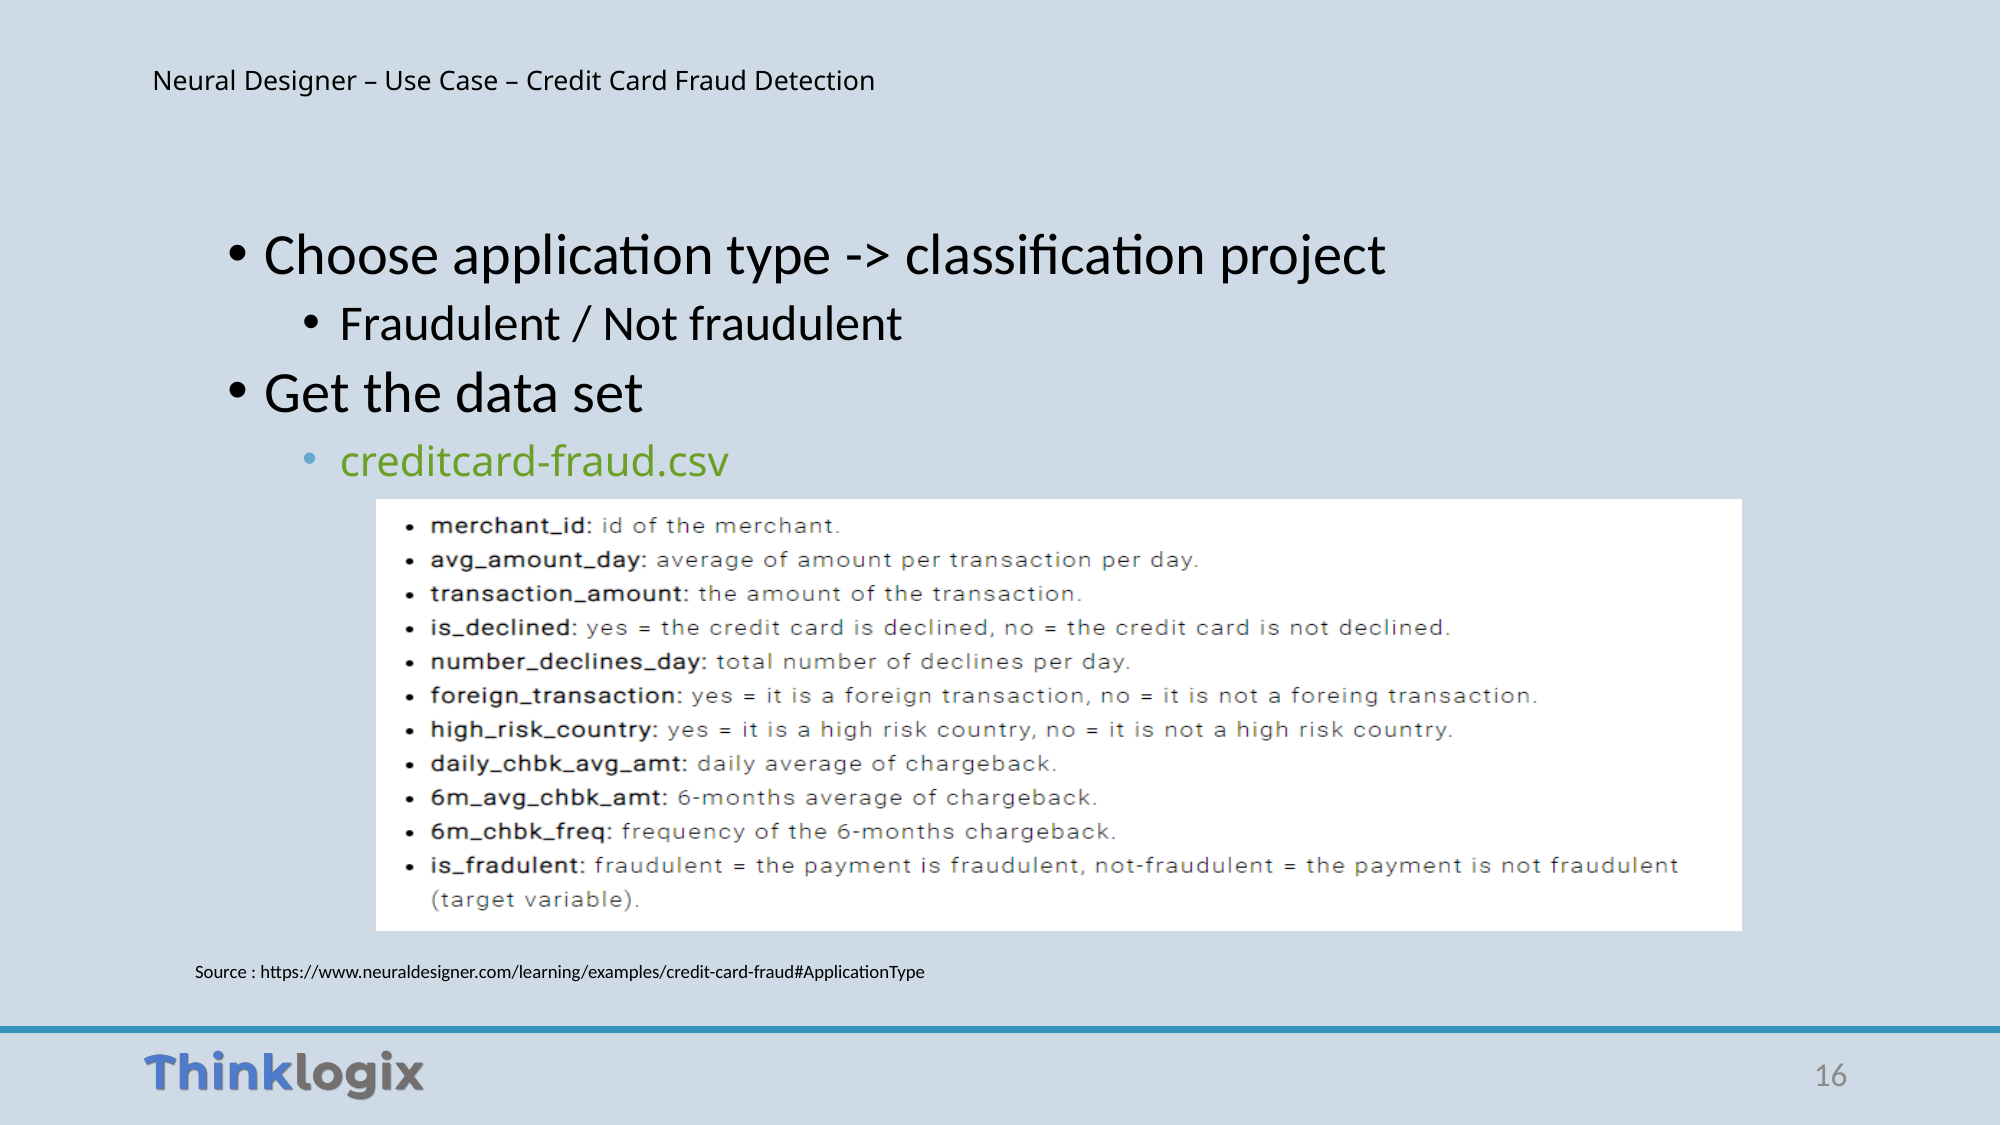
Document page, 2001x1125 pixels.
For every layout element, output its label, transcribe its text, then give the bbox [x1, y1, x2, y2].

slide_number 16 [1412, 1042, 1863, 1103]
text_box Source : https://www.neuraldesigner.com/learning/examples/credit-card-fraud#ApplicationType [180, 952, 1950, 990]
picture [115, 1036, 456, 1109]
picture [376, 499, 1742, 931]
list Choose application type -> classification project Fraudulent / Not fraudulent Get the data set creditcard-fraud.csv [137, 216, 1863, 931]
title Neural Designer – Use Case – Credit Card Fraud Detection [137, 59, 1957, 165]
